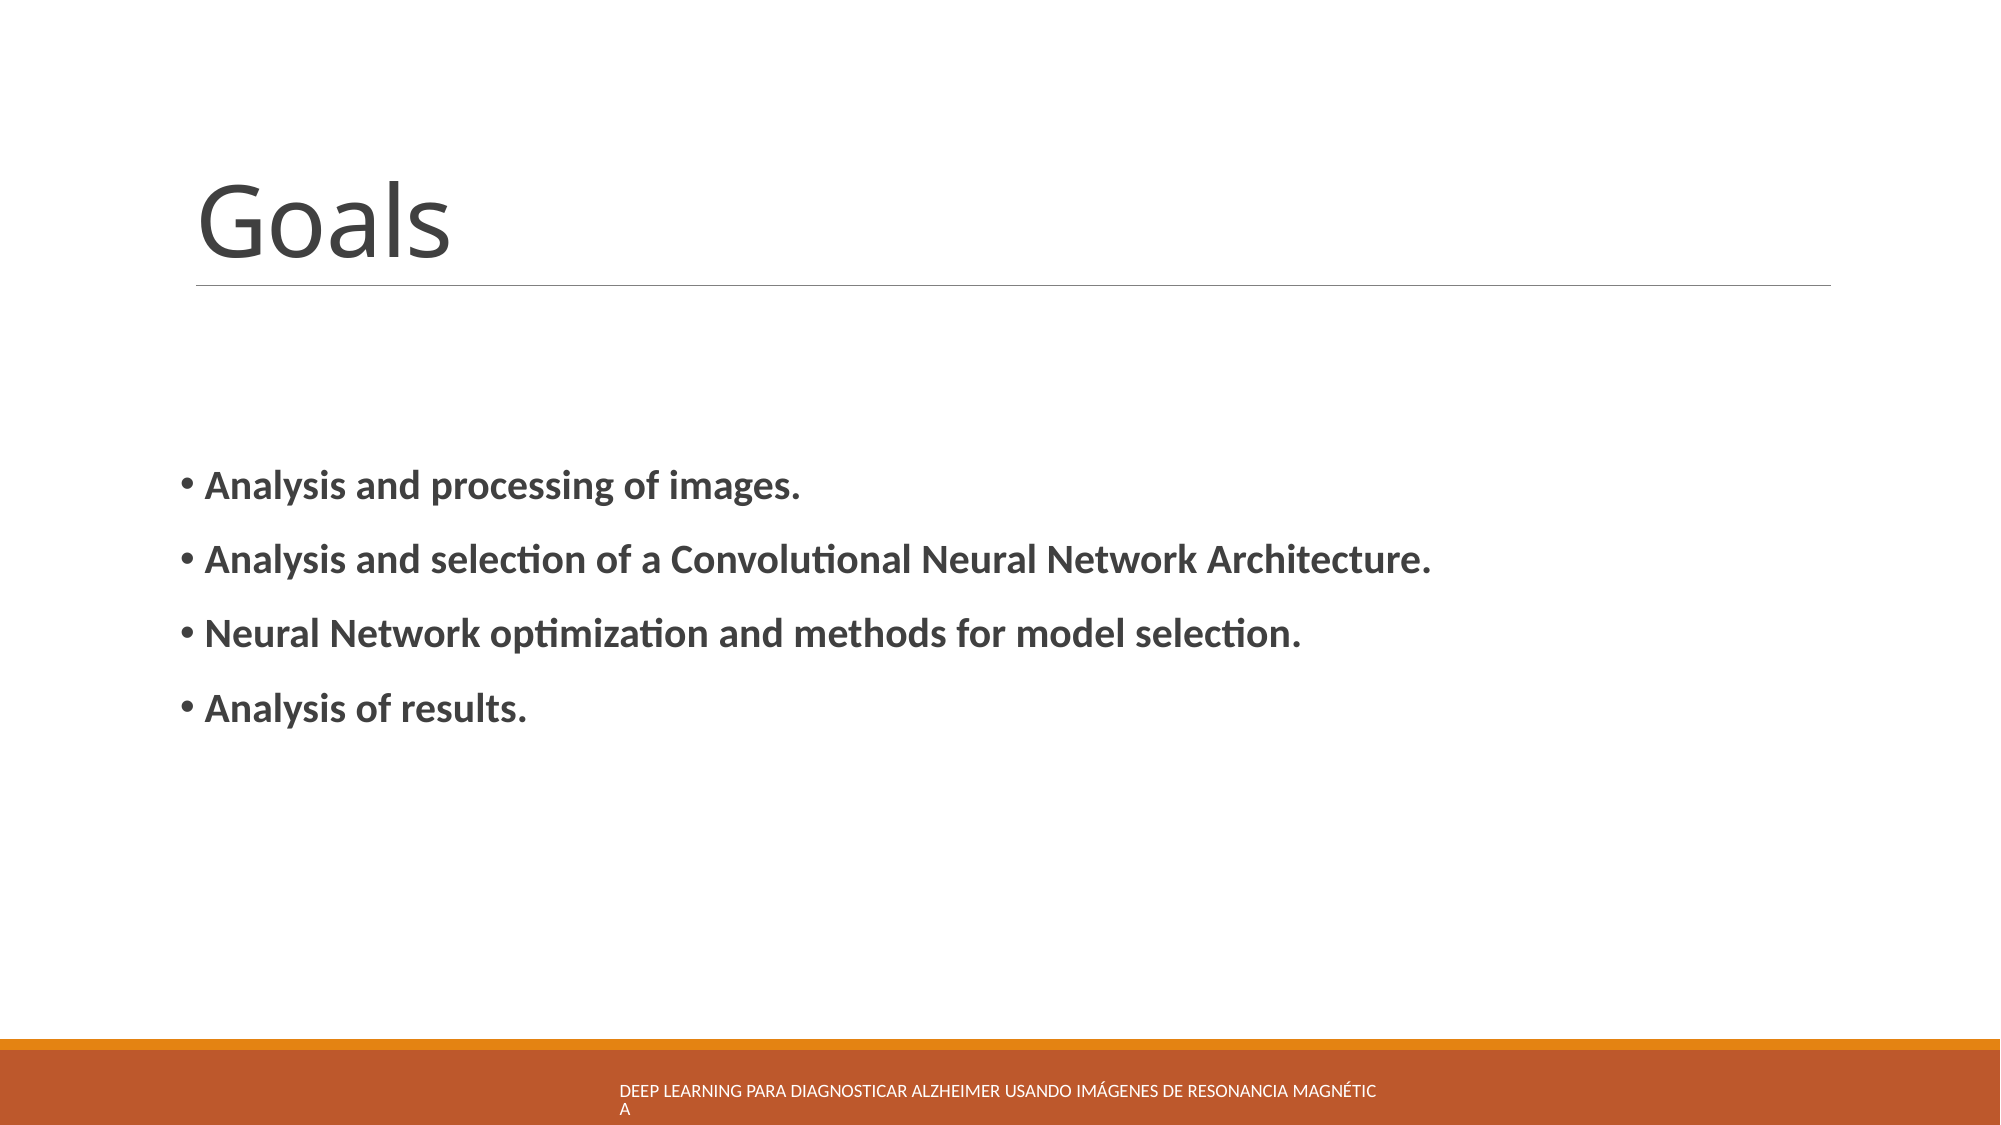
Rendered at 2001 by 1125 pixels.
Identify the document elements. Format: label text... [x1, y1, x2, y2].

footer Deep Learning para diagnosticar Alzheimer usando imágenes de resonancia magnética [604, 1059, 1396, 1120]
list Analysis and processing of images. Analysis and selection of a Convolutional Neural Network Architecture. Neural Network optimization and methods for model selection. Analysis of results. [180, 302, 1830, 963]
title Goals [180, 47, 1830, 285]
